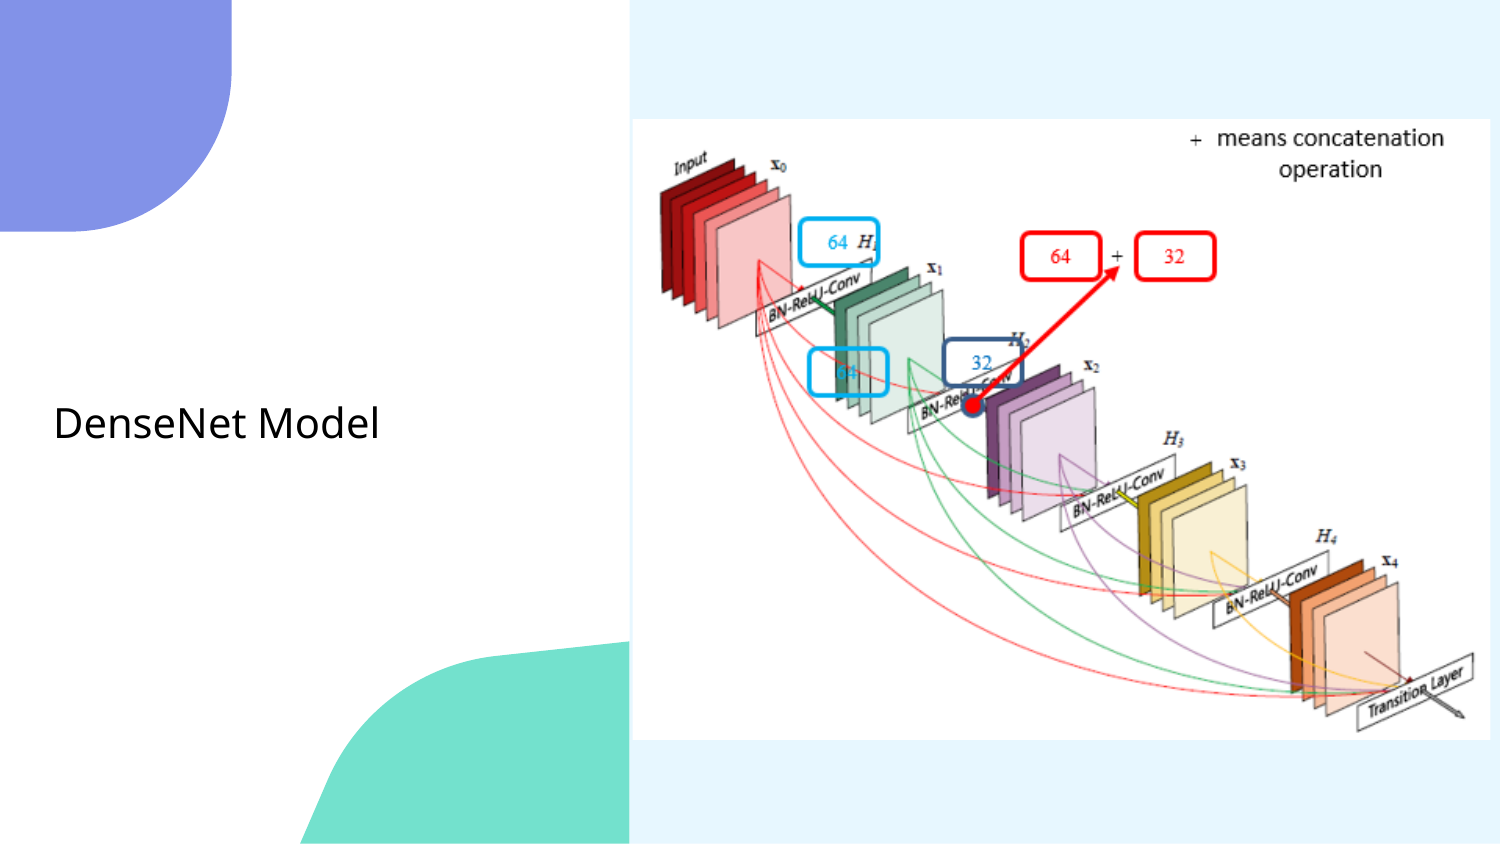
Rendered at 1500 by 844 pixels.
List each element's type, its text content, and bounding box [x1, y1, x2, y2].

picture [632, 118, 1491, 740]
title DenseNet Model [38, 300, 558, 544]
